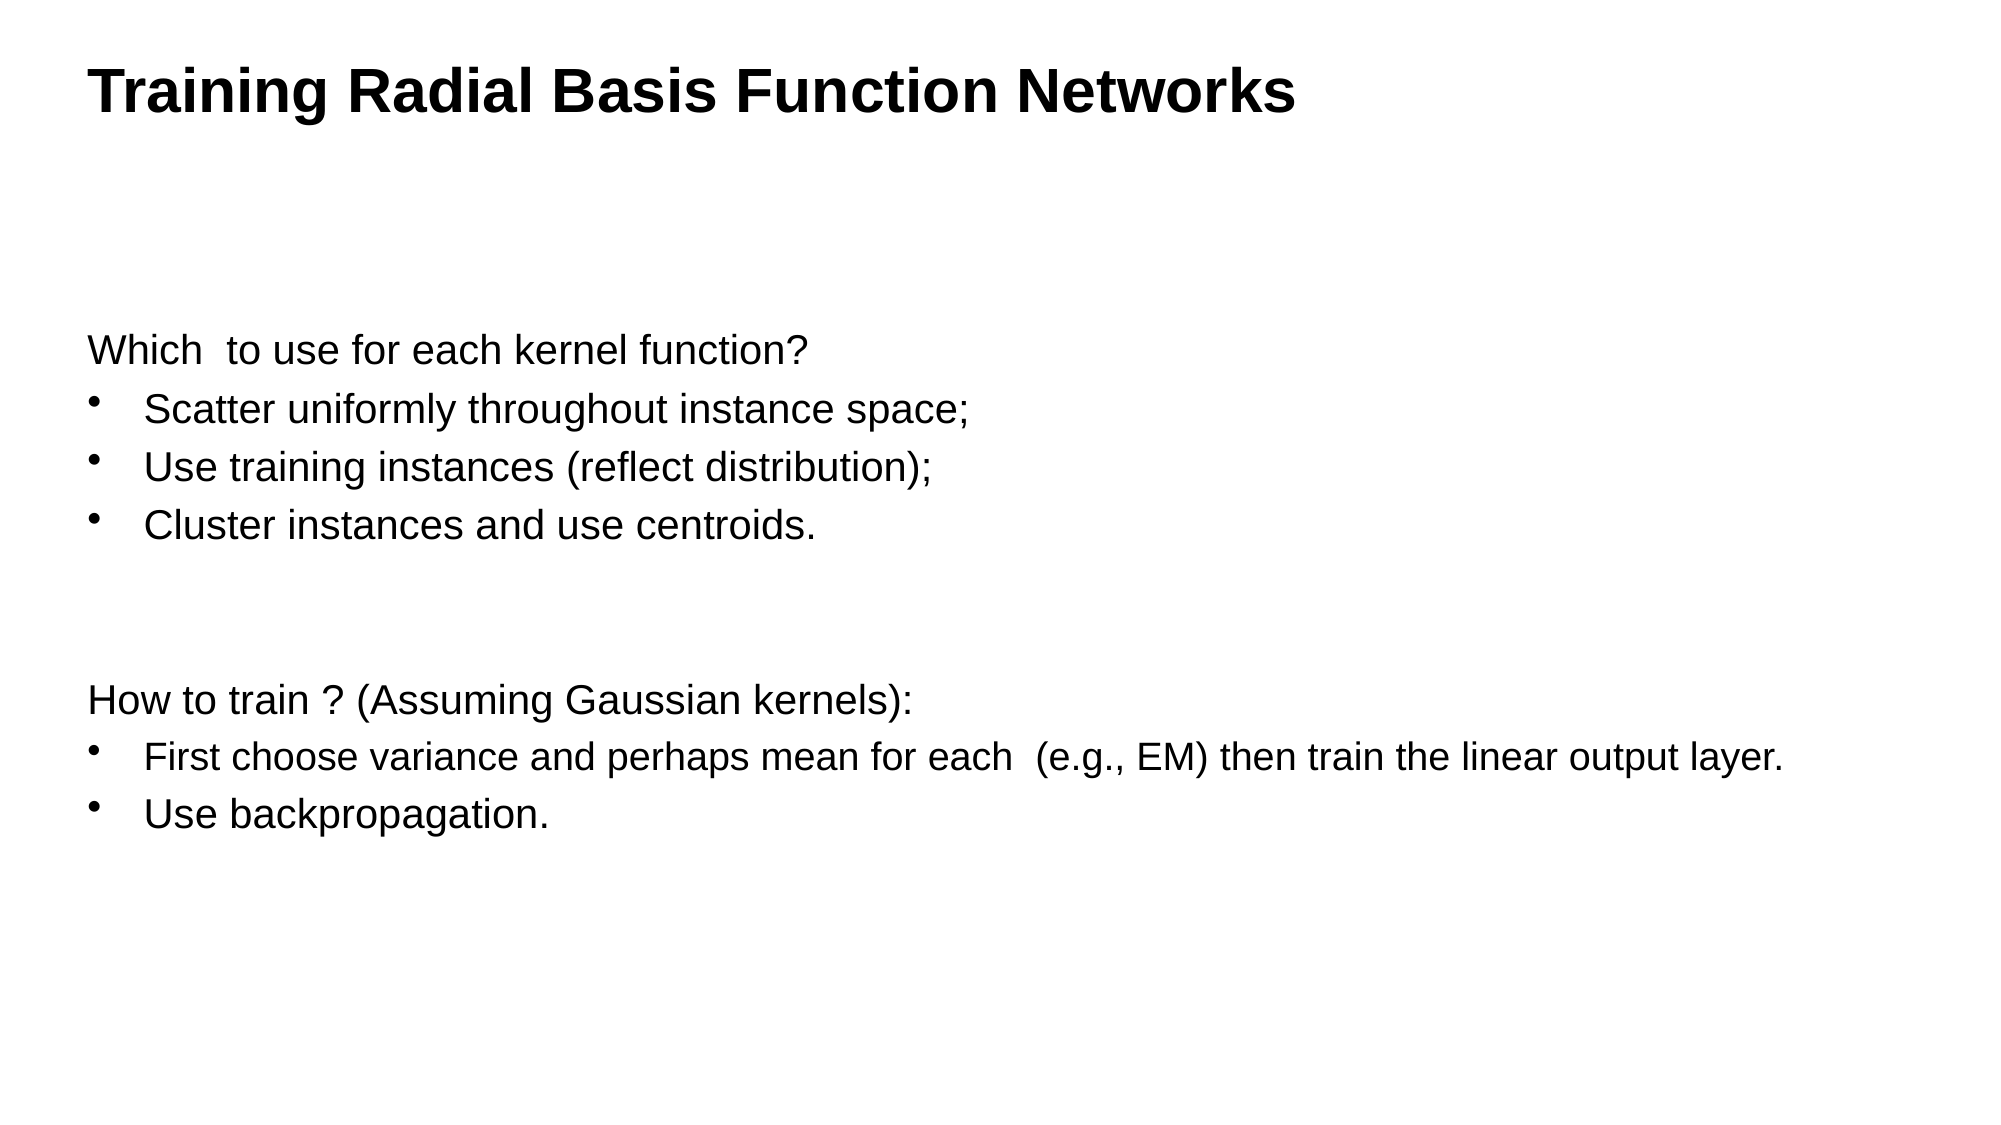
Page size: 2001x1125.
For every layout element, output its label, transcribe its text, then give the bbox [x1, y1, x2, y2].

title Training Radial Basis Function Networks [72, 42, 1930, 138]
